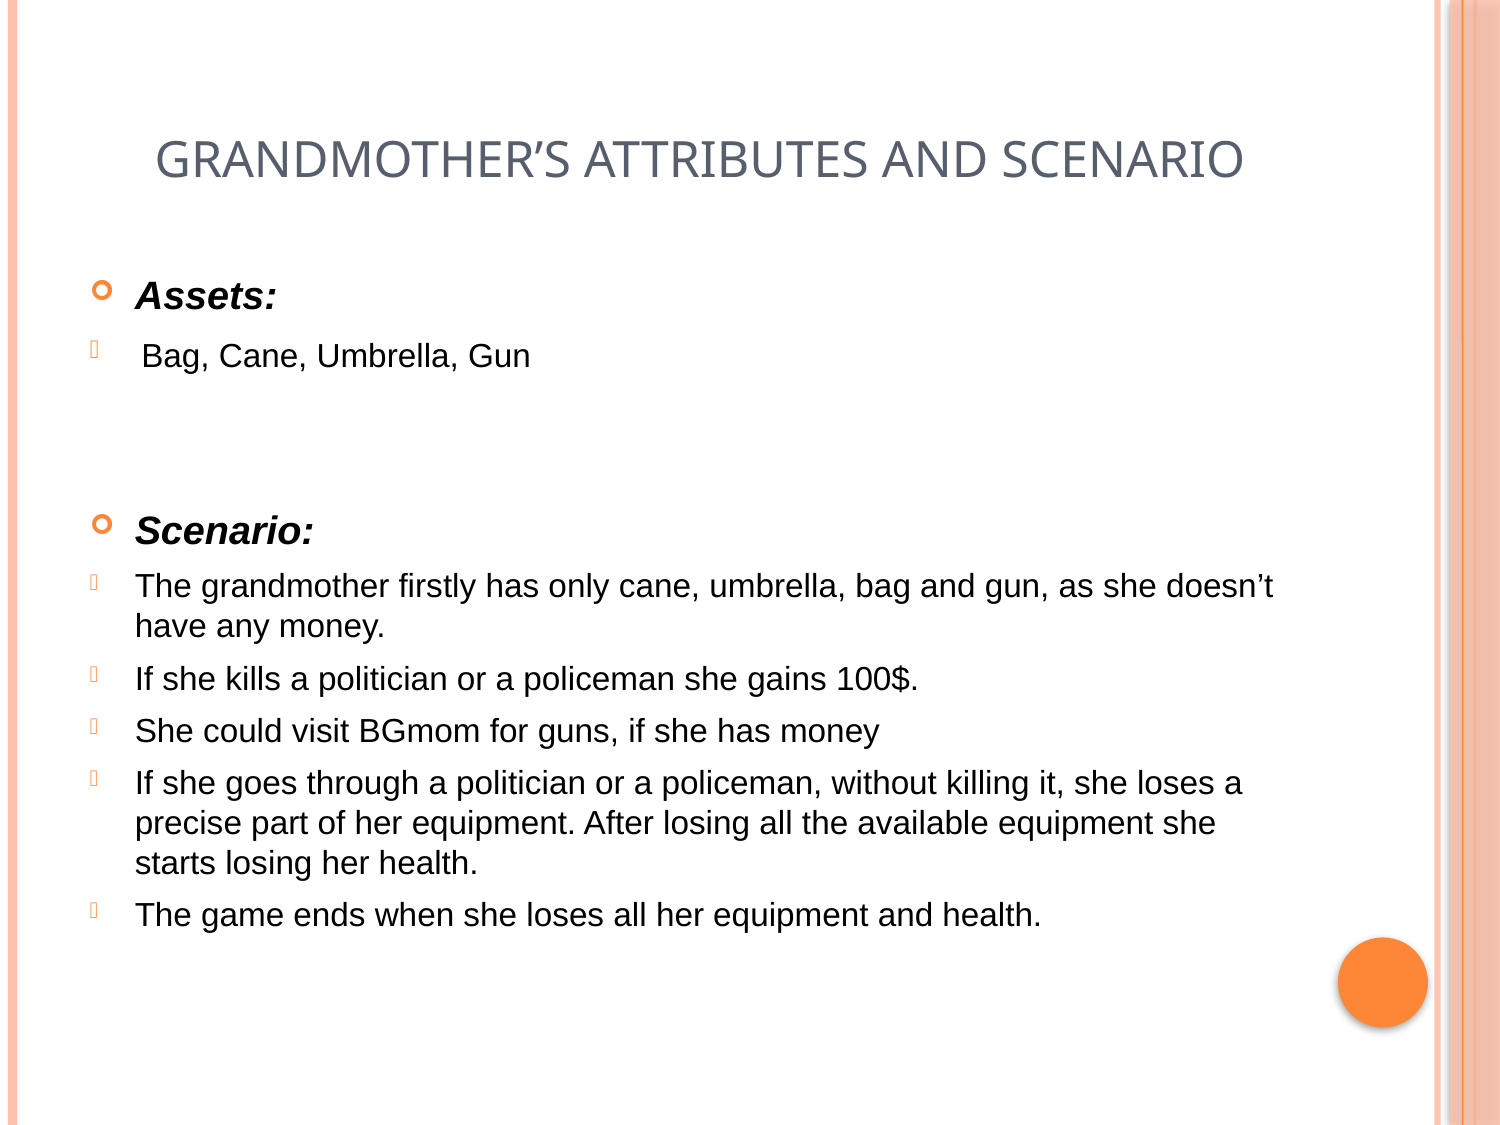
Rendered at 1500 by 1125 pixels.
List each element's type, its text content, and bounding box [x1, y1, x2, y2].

title Grandmother’s attributes and Scenario [87, 50, 1313, 196]
list Assets: Bag, Cane, Umbrella, Gun Scenario: The grandmother firstly has only cane, umbrella, bag and gun, as she doesn’t have any money. If she kills a politician or a policeman she gains 100$. She could visit BGmom for guns, if she has money If she goes through a politician or a policeman, without killing it, she loses a precise part of her equipment. After losing all the available equipment she starts losing her health. The game ends when she loses all her equipment and health. [75, 262, 1300, 1100]
